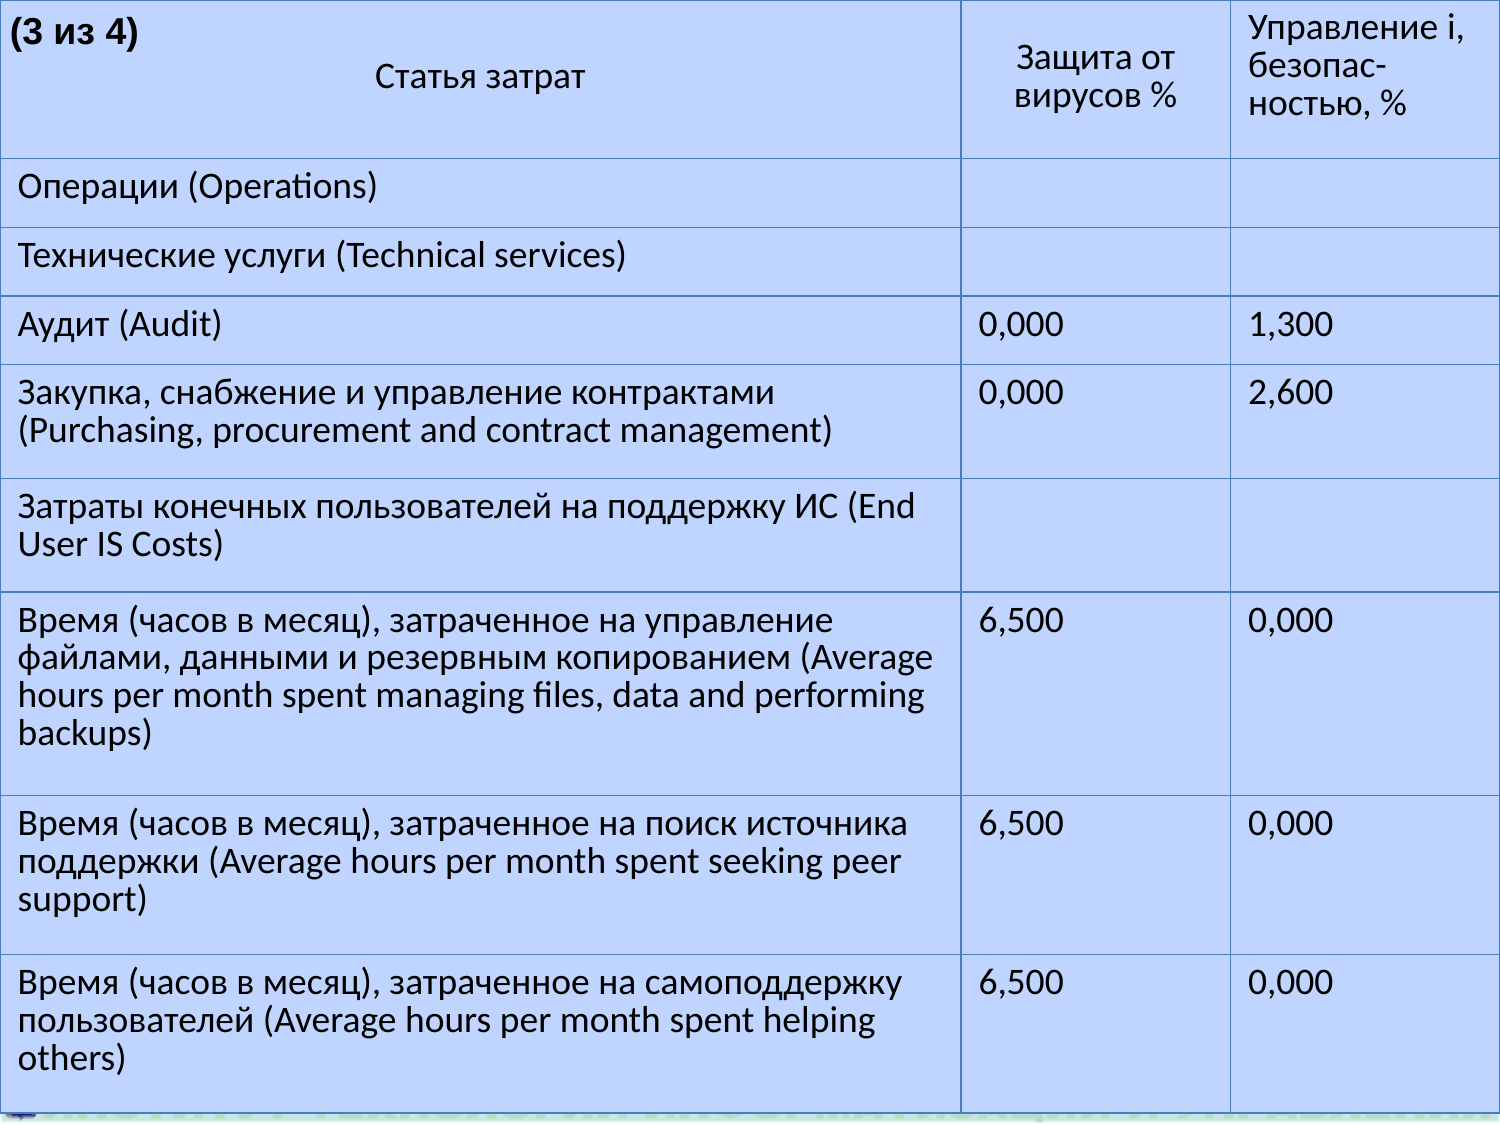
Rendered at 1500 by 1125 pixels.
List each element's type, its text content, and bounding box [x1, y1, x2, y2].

table_cell Операции (Operations) [1, 159, 960, 227]
table_cell 0,000 [962, 297, 1230, 364]
table_cell Аудит (Audit) [1, 297, 960, 364]
table_cell [1231, 159, 1499, 227]
table_cell 2,600 [1231, 365, 1499, 478]
table_cell 0,000 [962, 365, 1230, 478]
picture [0, 1114, 1500, 1125]
table_cell [1231, 479, 1499, 591]
table_cell 6,500 [962, 796, 1230, 954]
table_cell Технические услуги (Technical services) [1, 228, 960, 295]
table_header Защита от вирусов % [962, 1, 1230, 158]
table_cell 6,500 [962, 955, 1230, 1112]
table_cell [962, 479, 1230, 591]
table_cell Время (часов в месяц), затраченное на самоподдержку пользователей (Average hours per month spent helping others) [1, 955, 960, 1112]
table_cell 0,000 [1231, 593, 1499, 795]
table_cell 0,000 [1231, 955, 1499, 1112]
table_cell 6,500 [962, 593, 1230, 795]
text_box (3 из 4) [0, 0, 154, 60]
table_cell Закупка, снабжение и управление контрактами (Purchasing, procurement and contract management) [1, 365, 960, 478]
table_cell 0,000 [1231, 796, 1499, 954]
table_cell [962, 228, 1230, 295]
table_cell [1231, 228, 1499, 295]
table_cell Время (часов в месяц), затраченное на управление файлами, данными и резервным копированием (Average hours per month spent managing files, data and performing backups) [1, 593, 960, 795]
table_header Управление i, безопас-ностью, % [1231, 1, 1499, 158]
table_cell [962, 159, 1230, 227]
table_header Статья затрат [1, 1, 960, 158]
table_cell 1,300 [1231, 297, 1499, 364]
table_cell Затраты конечных пользователей на поддержку ИС (End User IS Costs) [1, 479, 960, 591]
table_cell Время (часов в месяц), затраченное на поиск источника поддержки (Average hours per month spent seeking peer support) [1, 796, 960, 954]
